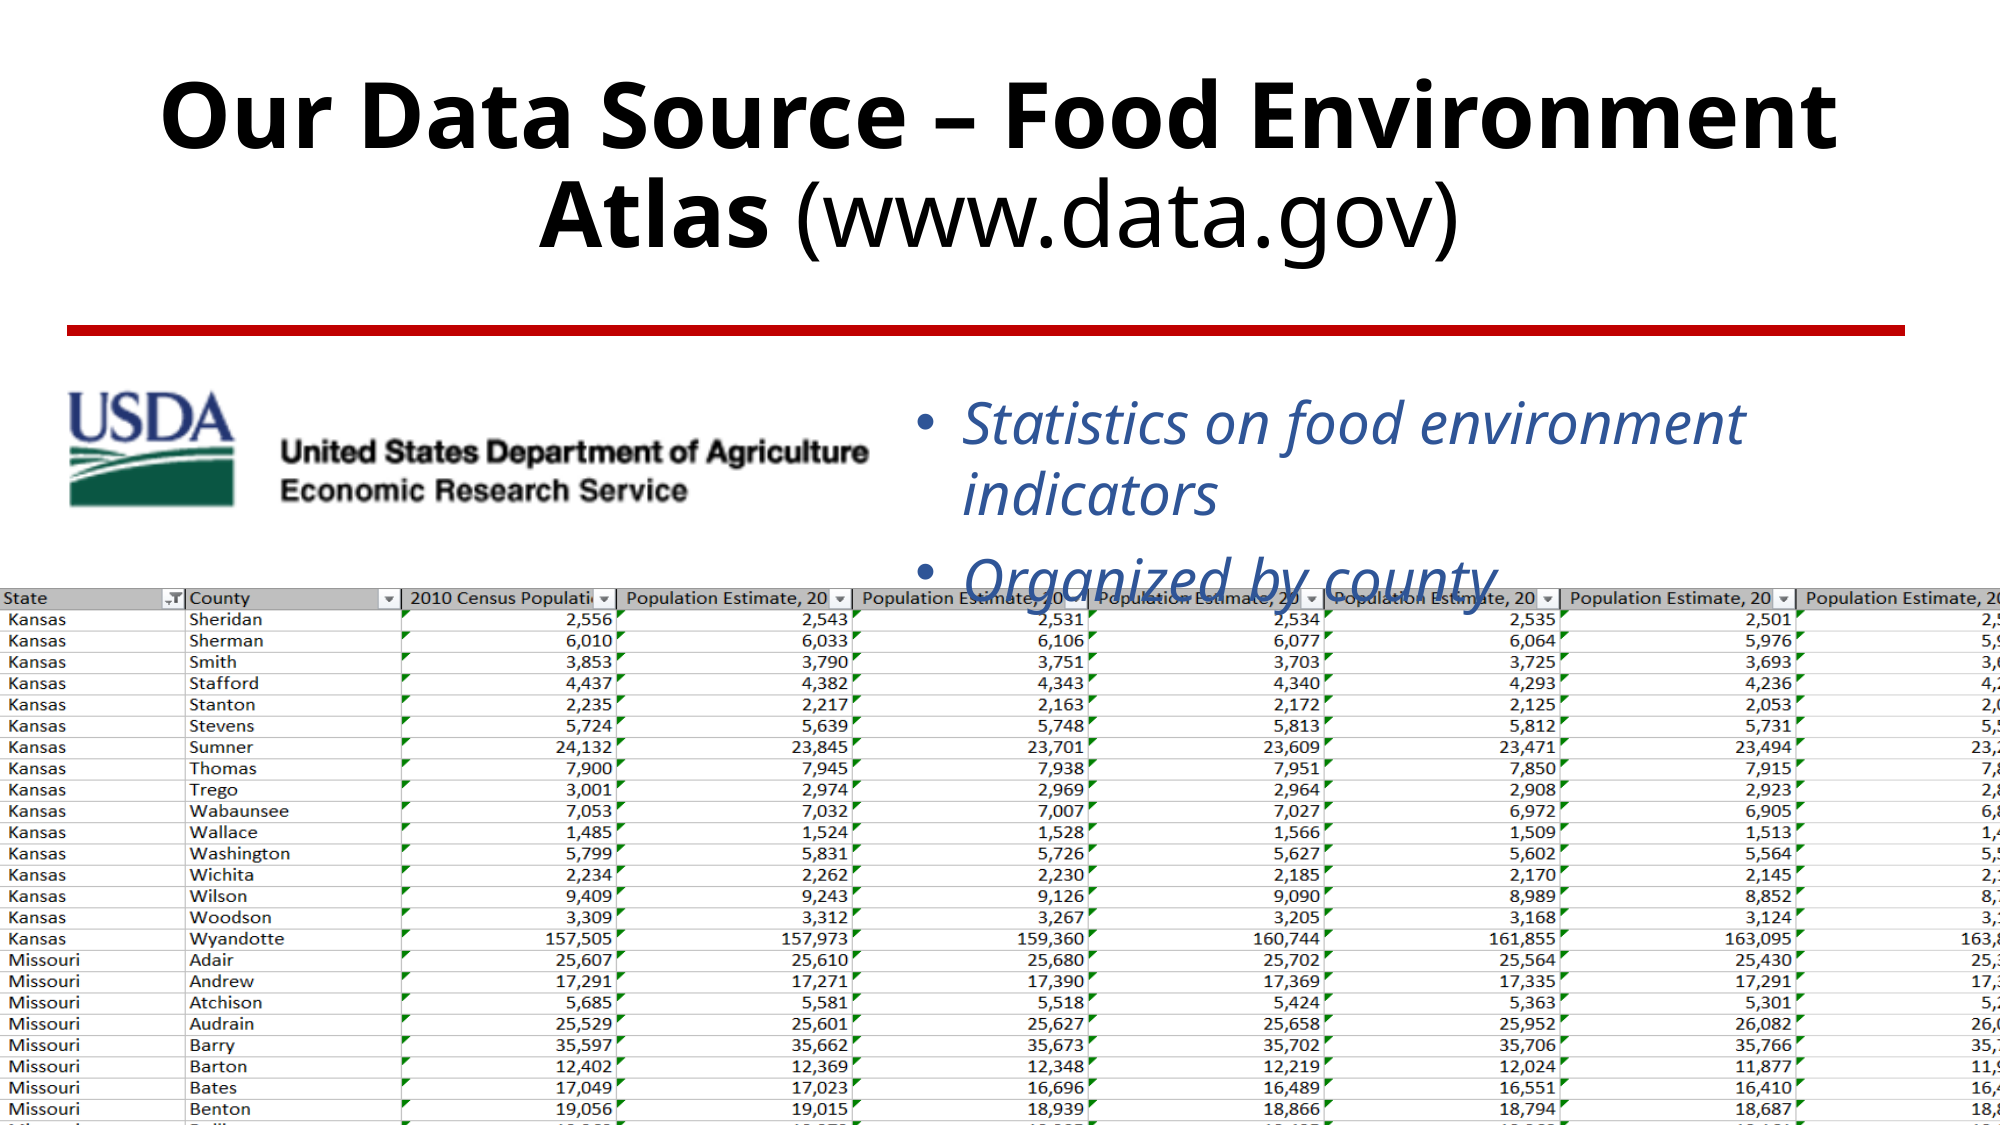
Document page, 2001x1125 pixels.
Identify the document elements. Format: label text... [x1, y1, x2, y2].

picture [66, 379, 876, 526]
text_box Statistics on food environment indicators Organized by county [900, 379, 1959, 588]
picture [0, 588, 2000, 1125]
title Our Data Source – Food Environment Atlas (www.data.gov) [137, 59, 1863, 278]
